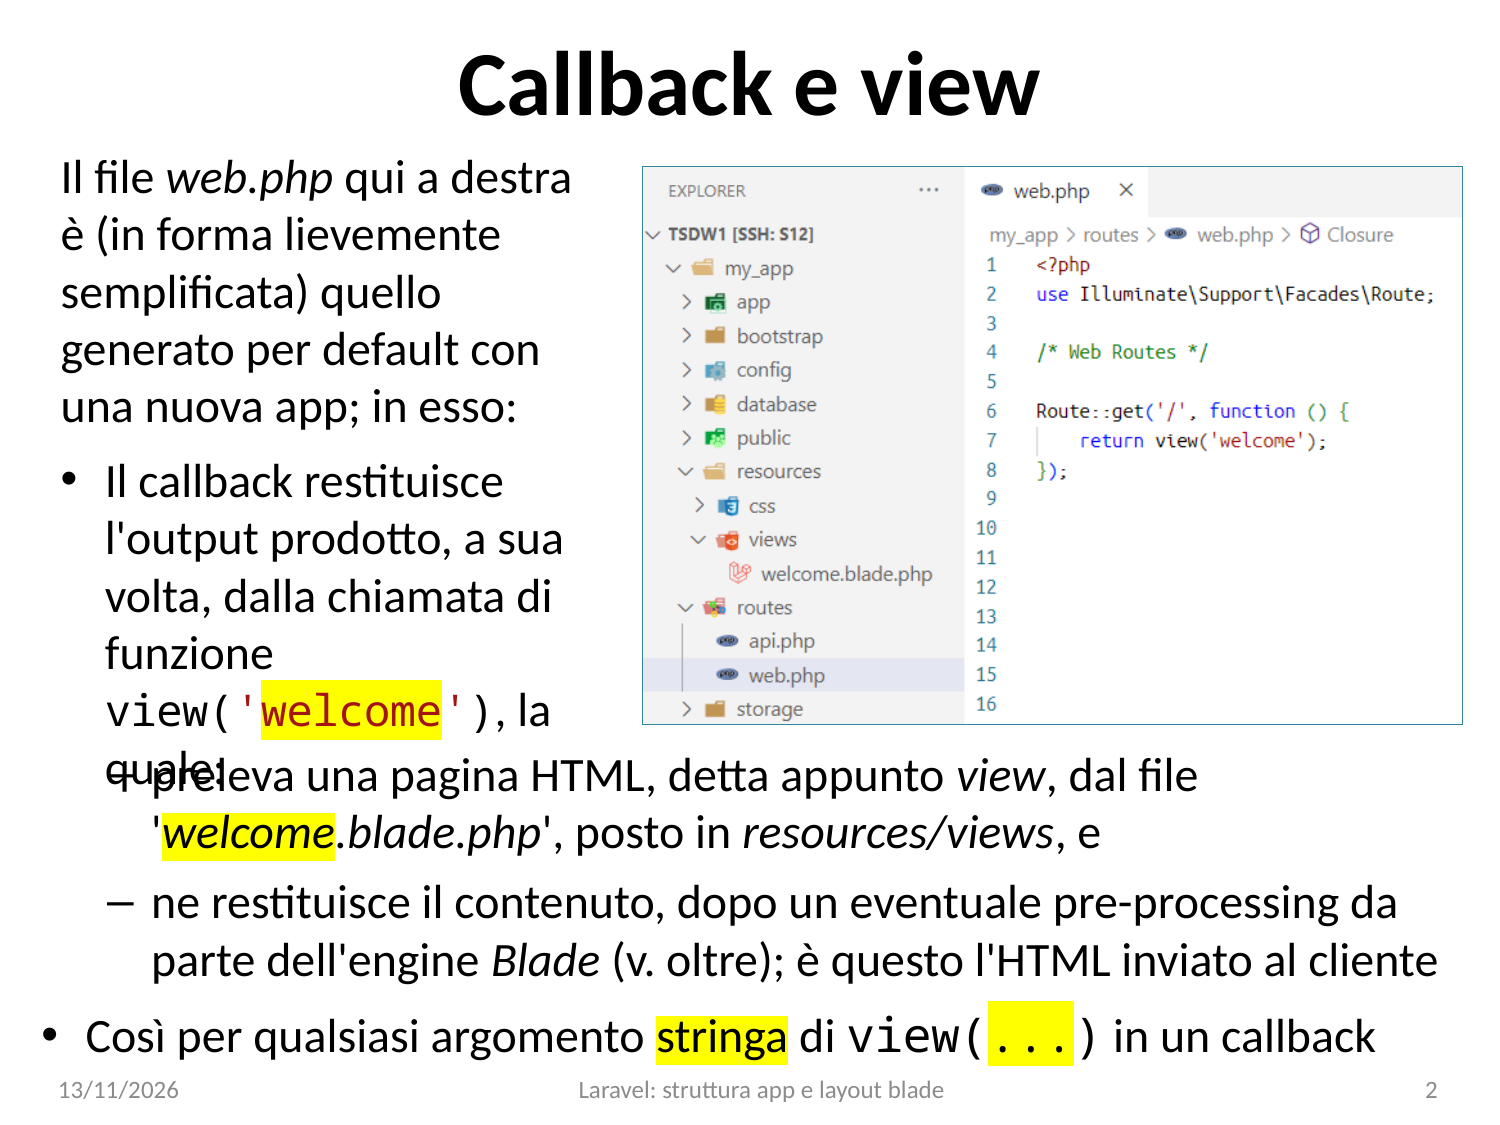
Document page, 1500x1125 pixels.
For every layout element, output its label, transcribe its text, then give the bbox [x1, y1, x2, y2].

slide_number 2 [1103, 1076, 1453, 1119]
footer Laravel: struttura app e layout blade [524, 1076, 1000, 1119]
text_box preleva una pagina HTML, detta appunto view, dal file 'welcome.blade.php', posto in resources/views, e ne restituisce il contenuto, dopo un eventuale pre-processing da parte dell'engine Blade (v. oltre); è questo l'HTML inviato al cliente Così per qualsiasi argomento stringa di view(...) in un callback [26, 736, 1457, 1076]
list Il file web.php qui a destra è (in forma lievemente semplificata) quello generato per default con una nuova app; in esso: Il callback restituisce l'output prodotto, a sua volta, dalla chiamata di funzione view('welcome'), la quale: [45, 137, 637, 736]
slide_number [42, 1076, 393, 1119]
title Callback e view [329, 29, 1171, 129]
picture [641, 165, 1463, 725]
